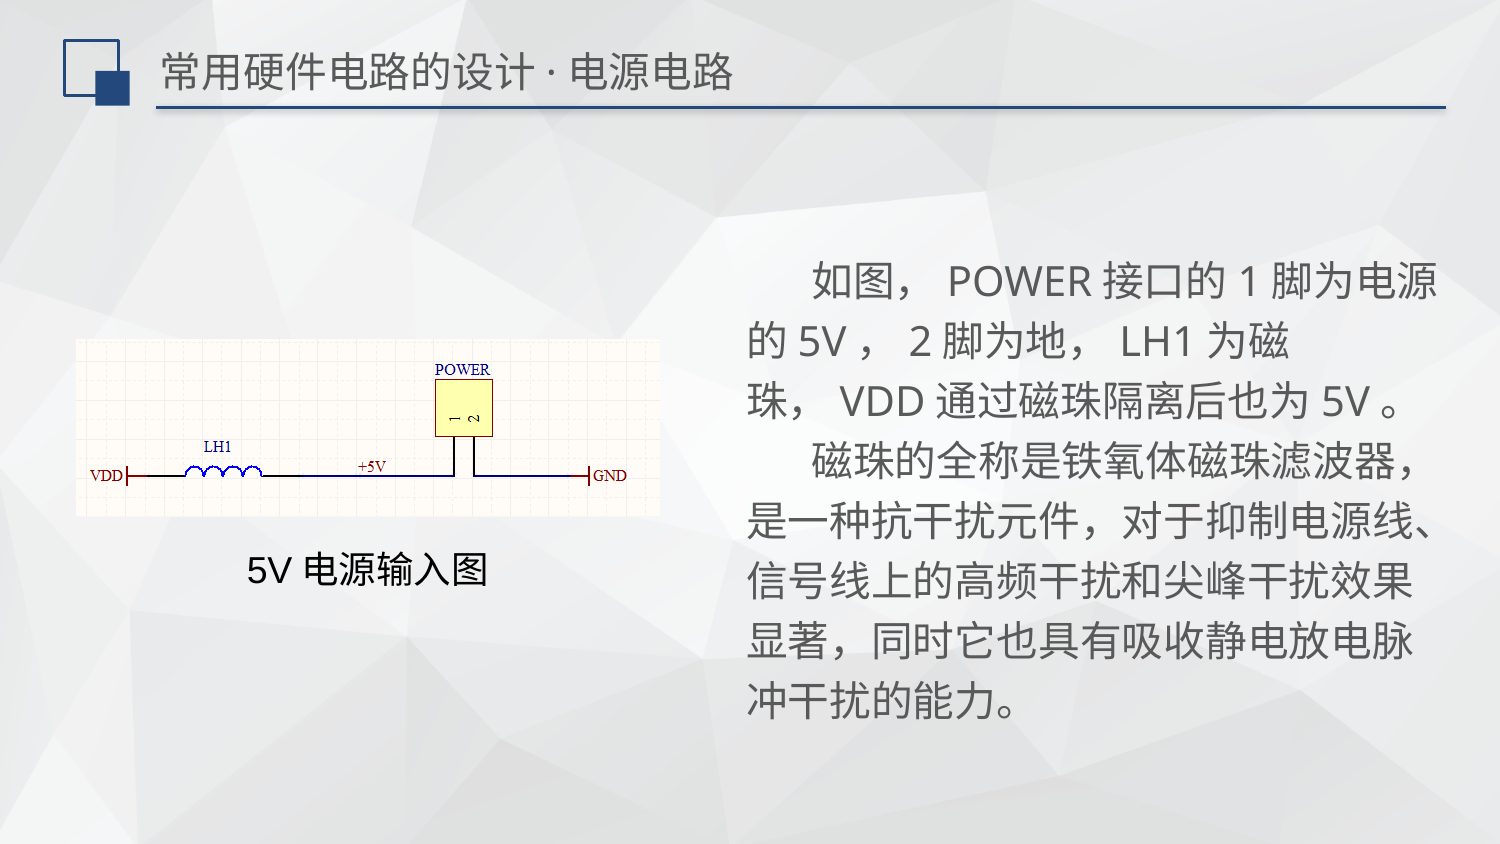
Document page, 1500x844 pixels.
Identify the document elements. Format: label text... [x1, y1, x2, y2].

picture [0, 0, 1500, 844]
title 常用硬件电路的设计·电源电路 [148, 43, 1117, 99]
text_box 5V电源输入图 [232, 538, 504, 599]
text_box 如图，POWER接口的1脚为电源的5V，2脚为地，LH1为磁珠，VDD通过磁珠隔离后也为5V。 磁珠的全称是铁氧体磁珠滤波器，是一种抗干扰元件，对于抑制电源线、信号线上的高频干扰和尖峰干扰效果显著，同时它也具有吸收静电放电脉冲干扰的能力。 [724, 243, 1473, 731]
